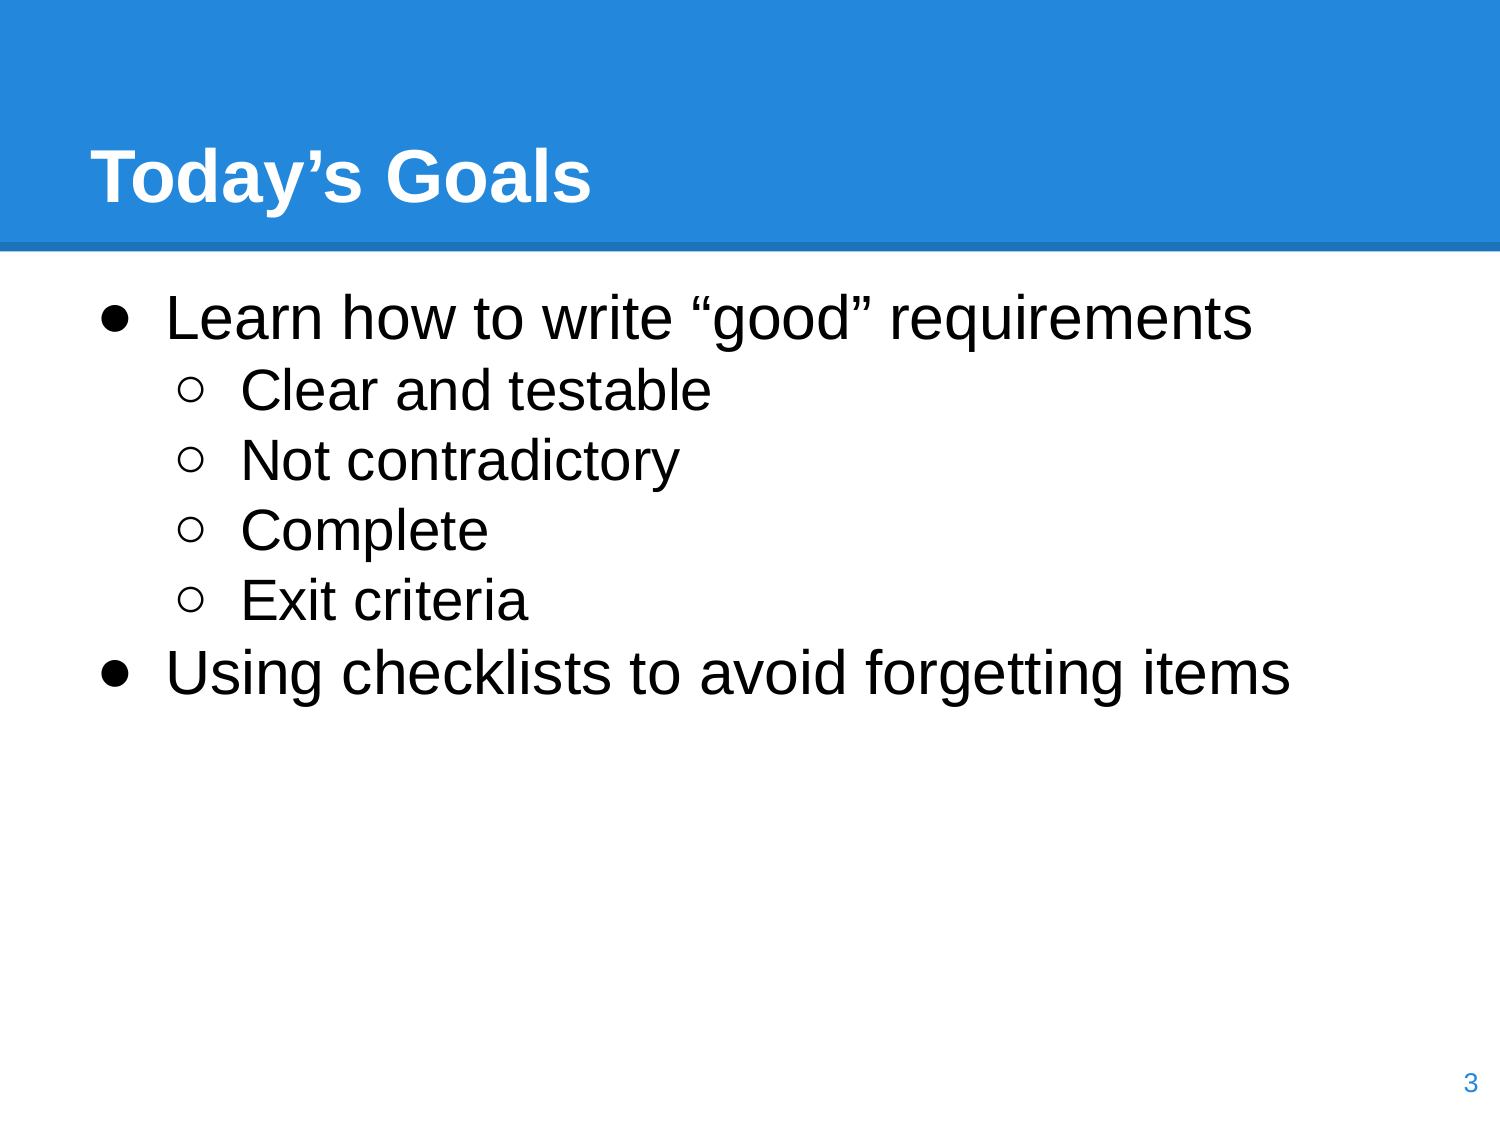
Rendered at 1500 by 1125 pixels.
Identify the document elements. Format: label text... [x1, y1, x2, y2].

slide_number ‹#› [1403, 1038, 1494, 1125]
title Today’s Goals [75, 45, 1425, 233]
list Learn how to write “good” requirements Clear and testable Not contradictory Complete Exit criteria Using checklists to avoid forgetting items [75, 262, 1476, 1078]
